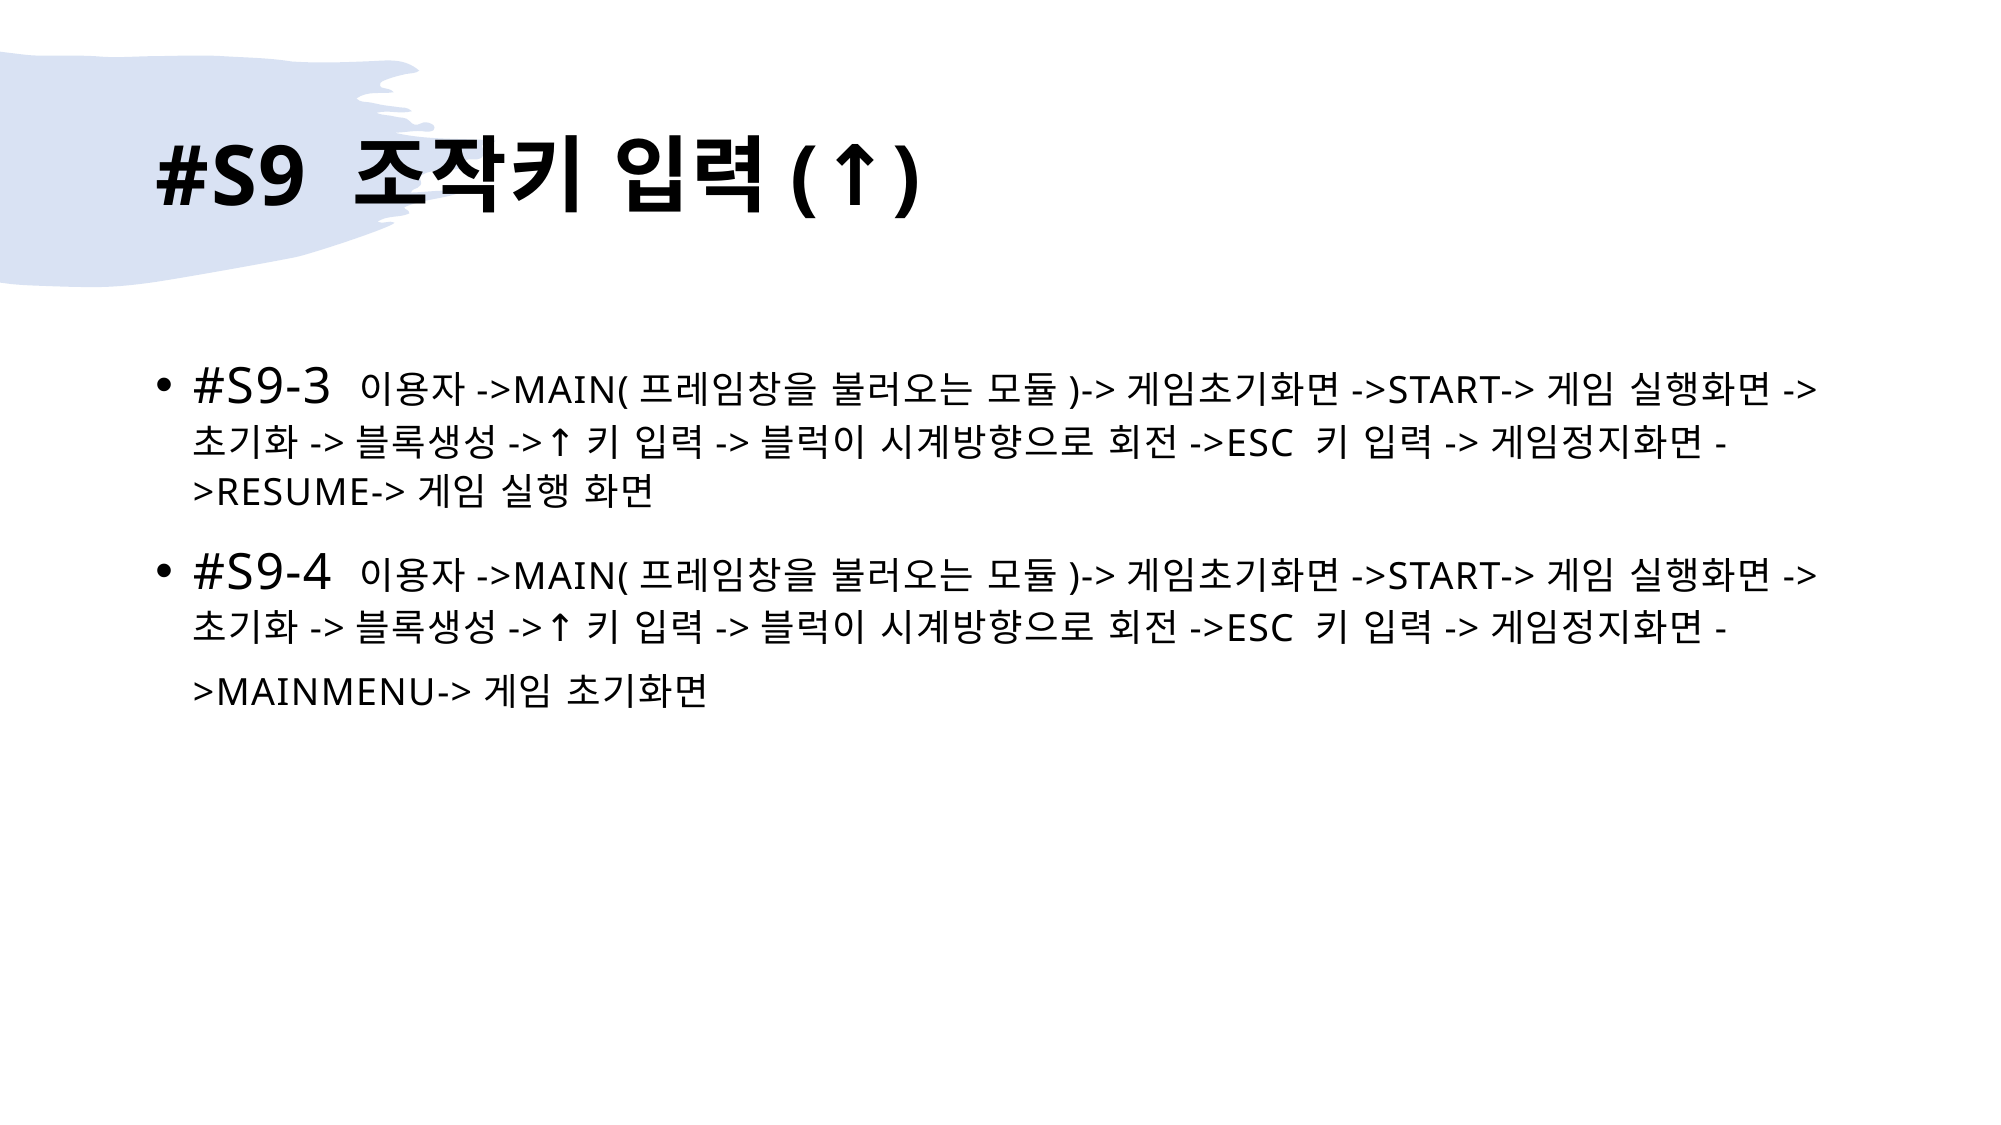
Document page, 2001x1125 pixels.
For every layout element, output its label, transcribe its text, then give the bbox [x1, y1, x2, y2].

list #S9-3 이용자->MAIN(프레임창을 불러오는 모듈)->게임초기화면->START->게임 실행화면->초기화->블록생성->↑키 입력->블럭이 시계방향으로 회전->ESC 키 입력->게임정지화면->RESUME->게임 실행 화면 #S9-4 이용자->MAIN(프레임창을 불러오는 모듈)->게임초기화면->START->게임 실행화면->초기화->블록생성->↑키 입력->블럭이 시계방향으로 회전->ESC 키 입력->게임정지화면->MAINMENU->게임 초기화면 [137, 329, 1863, 1013]
title #S9 조작키 입력(↑) [137, 59, 1863, 278]
